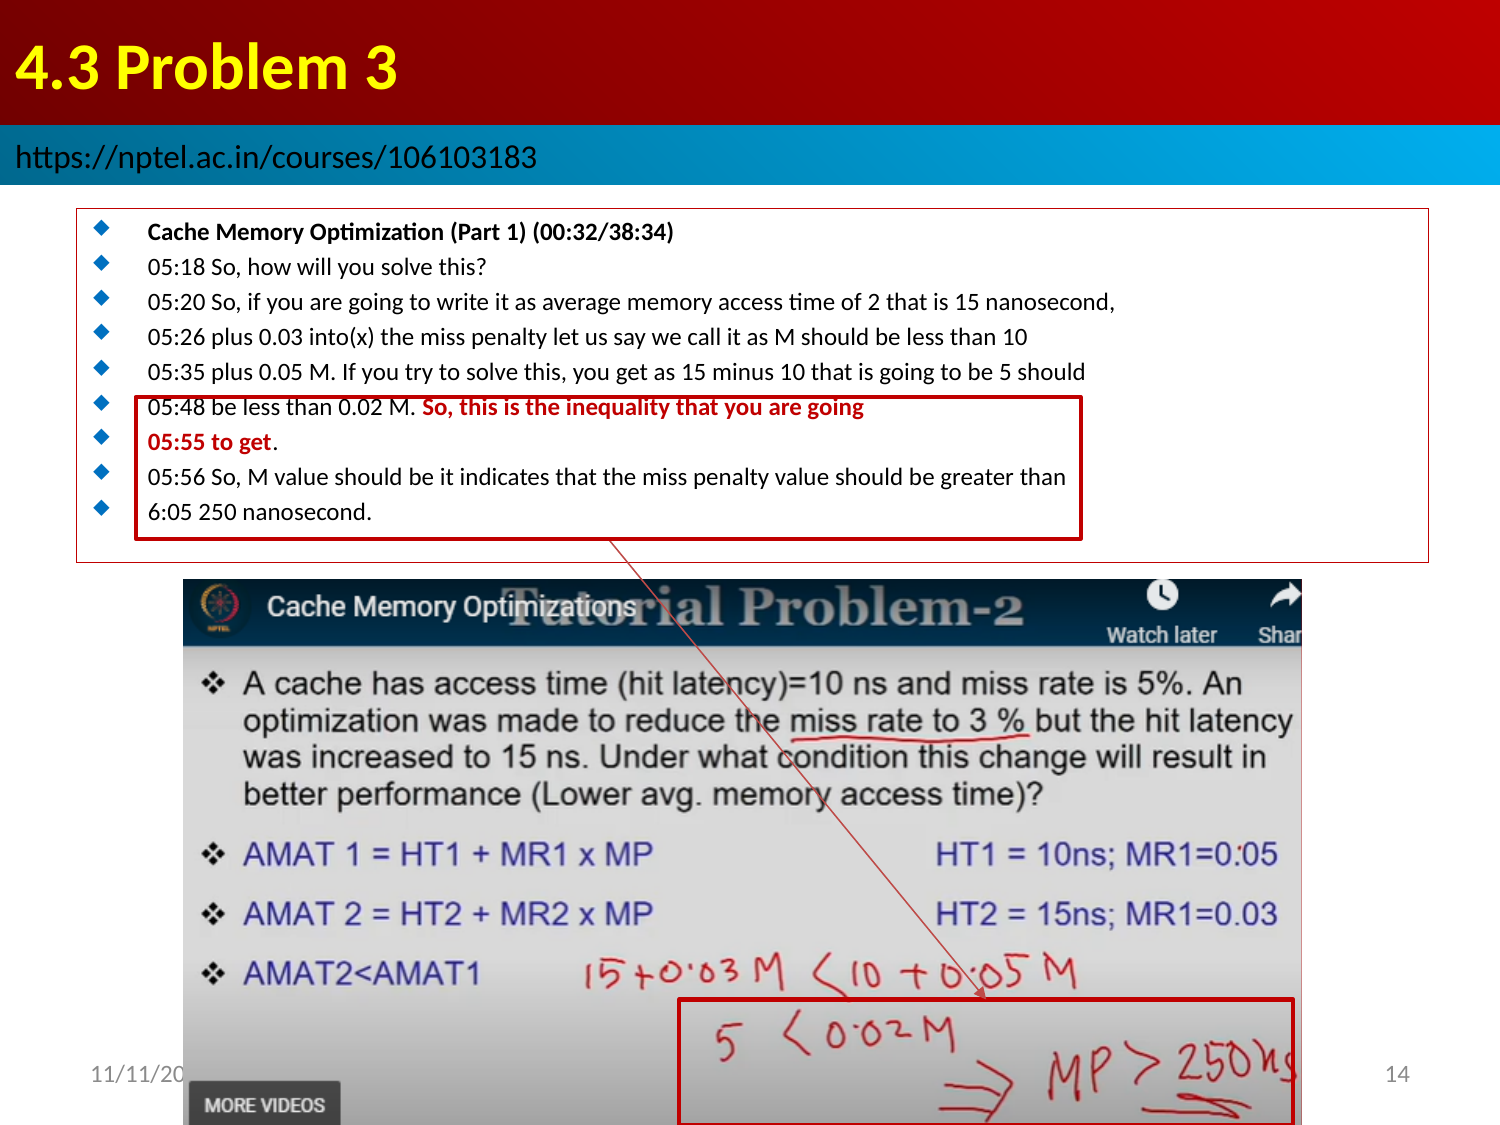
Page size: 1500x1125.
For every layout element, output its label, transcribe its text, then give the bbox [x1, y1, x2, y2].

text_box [608, 538, 987, 1000]
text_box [182, 579, 1302, 1125]
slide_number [75, 1042, 177, 1103]
text_box https://nptel.ac.in/courses/106103183 [0, 125, 1500, 185]
subtitle Cache Memory Optimization (Part 1) (00:32/38:34) 05:18 So, how will you solve this? 05:20 So, if you are going to write it as average memory access time of 2 that is 15 nanosecond, 05:26 plus 0.03 into(x) the miss penalty let us say we call it as M should be less than 10 05:35 plus 0.05 M. If you try to solve this, you get as 15 minus 10 that is going to be 5 should 05:48 be less than 0.02 M. So, this is the inequality that you are going 05:55 to get. 05:56 So, M value should be it indicates that the miss penalty value should be greater than 6:05 250 nanosecond. [76, 208, 1429, 563]
title 4.3 Problem 3 [0, 0, 1500, 125]
slide_number 14 [1306, 1042, 1425, 1103]
text_box [134, 395, 1083, 541]
